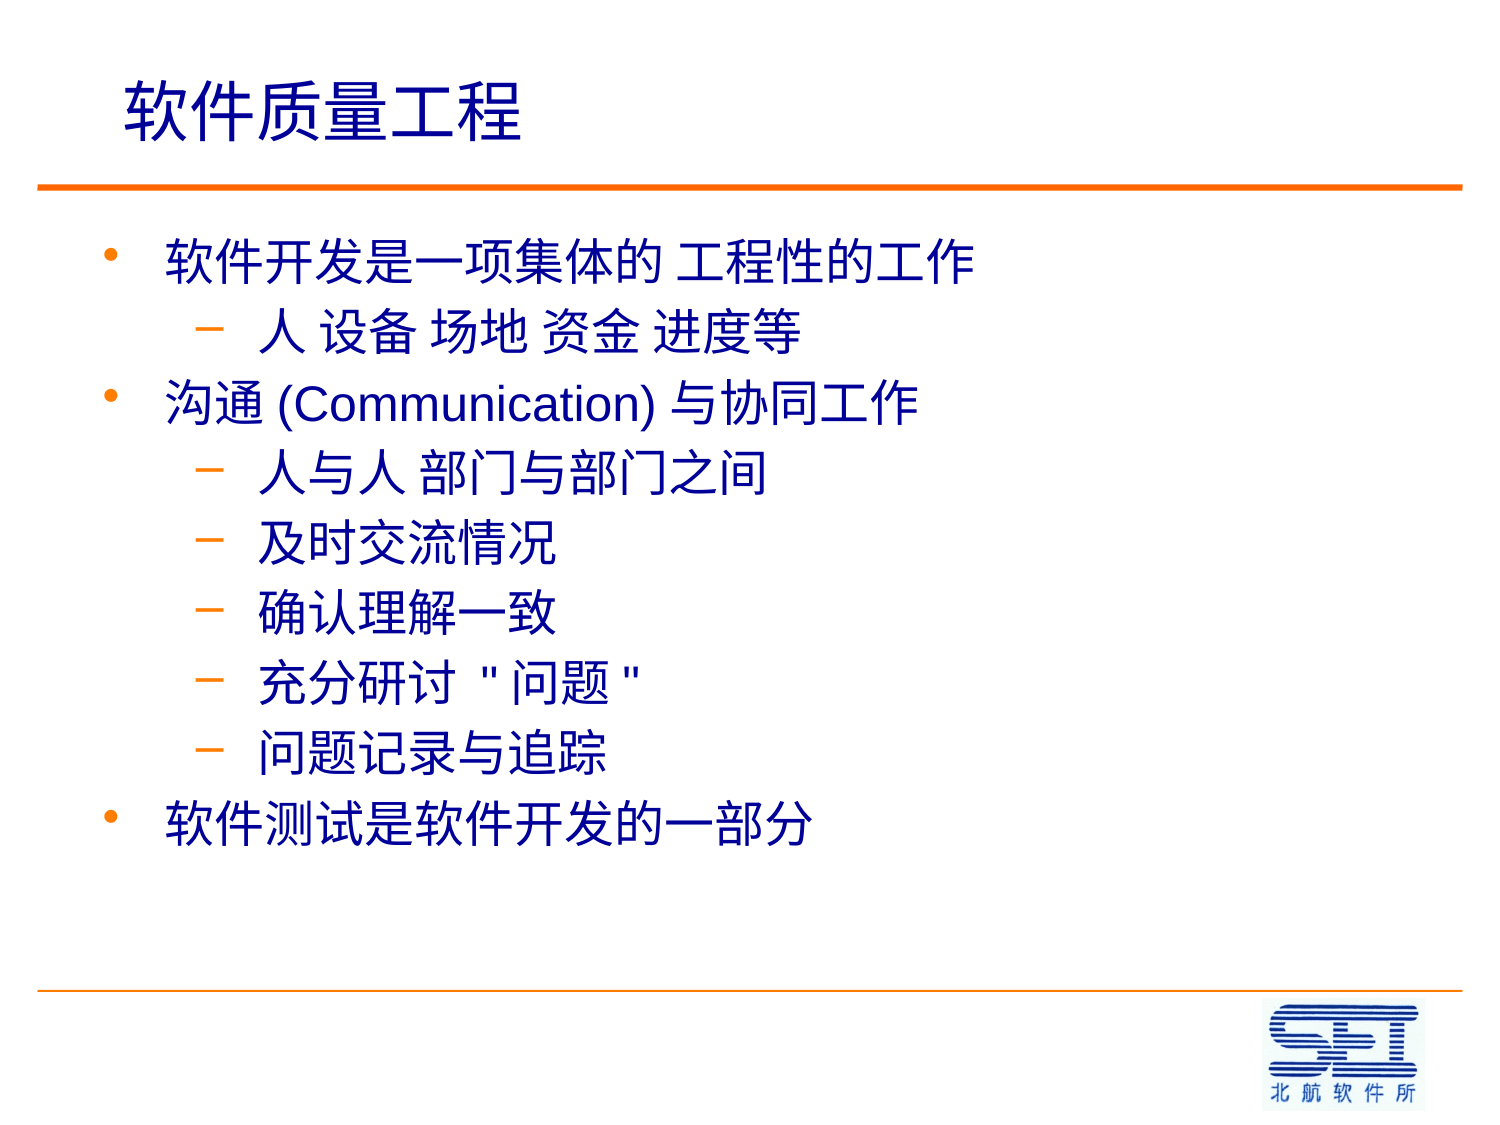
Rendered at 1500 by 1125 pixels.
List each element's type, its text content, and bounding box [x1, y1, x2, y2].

title 软件质量工程 [107, 37, 1432, 176]
picture [1262, 998, 1425, 1111]
list 软件开发是一项集体的 工程性的工作 人 设备 场地 资金 进度等 沟通(Communication)与协同工作 人与人 部门与部门之间 及时交流情况 确认理解一致 充分研讨 "问题" 问题记录与追踪 软件测试是软件开发的一部分 [87, 212, 1450, 913]
